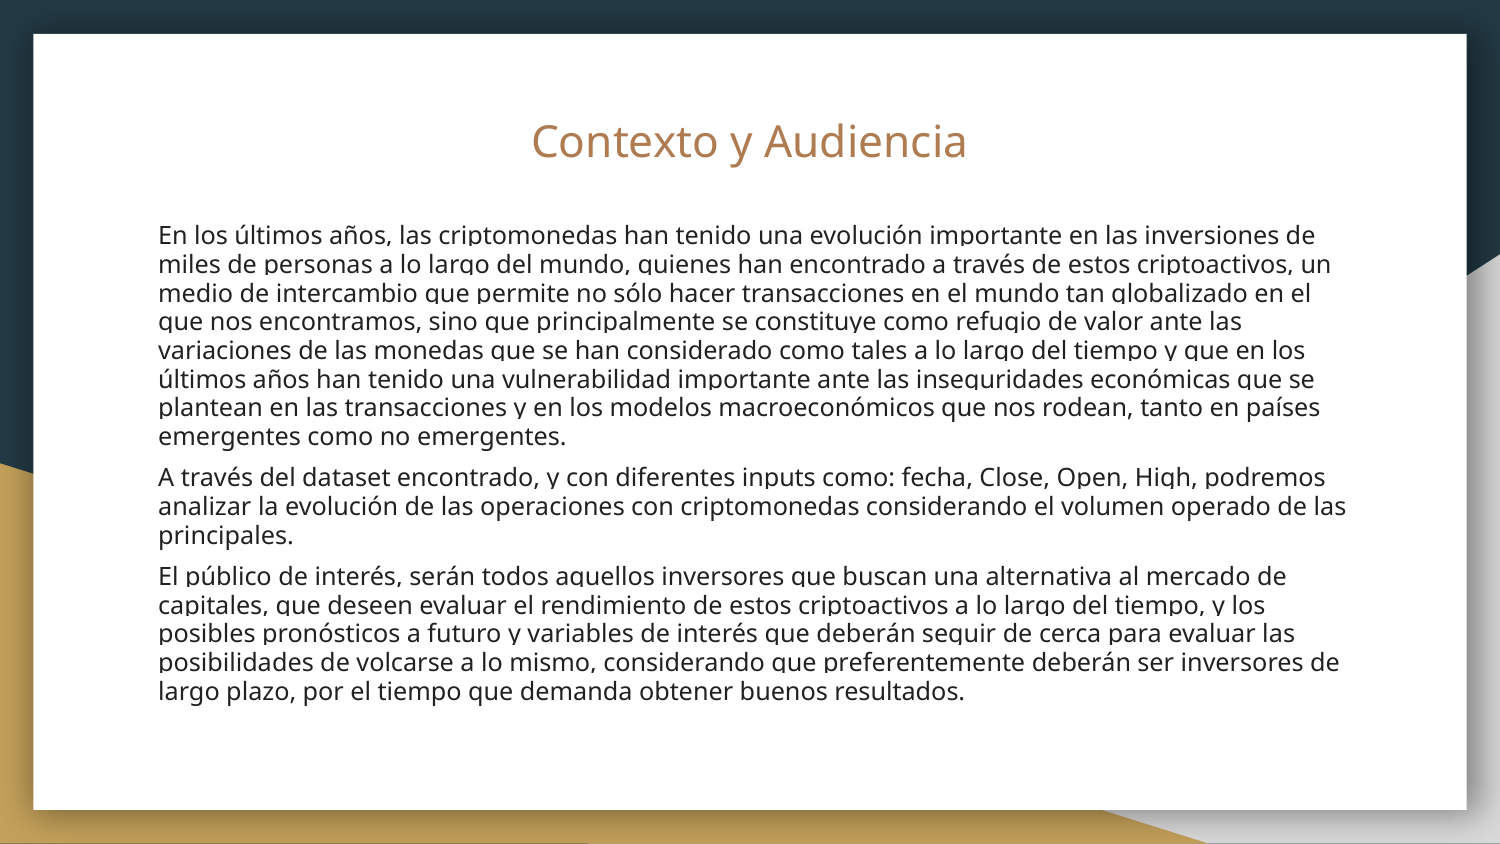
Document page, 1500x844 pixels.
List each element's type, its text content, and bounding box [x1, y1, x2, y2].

list En los últimos años, las criptomonedas han tenido una evolución importante en las inversiones de miles de personas a lo largo del mundo, quienes han encontrado a través de estos criptoactivos, un medio de intercambio que permite no sólo hacer transacciones en el mundo tan globalizado en el que nos encontramos, sino que principalmente se constituye como refugio de valor ante las variaciones de las monedas que se han considerado como tales a lo largo del tiempo y que en los últimos años han tenido una vulnerabilidad importante ante las inseguridades económicas que se plantean en las transacciones y en los modelos macroeconómicos que nos rodean, tanto en países emergentes como no emergentes. A través del dataset encontrado, y con diferentes inputs como: fecha, Close, Open, High, podremos analizar la evolución de las operaciones con criptomonedas considerando el volumen operado de las principales. El público de interés, serán todos aquellos inversores que buscan una alternativa al mercado de capitales, que deseen evaluar el rendimiento de estos criptoactivos a lo largo del tiempo, y los posibles pronósticos a futuro y variables de interés que deberán seguir de cerca para evaluar las posibilidades de volcarse a lo mismo, considerando que preferentemente deberán ser inversores de largo plazo, por el tiempo que demanda obtener buenos resultados. [143, 206, 1375, 609]
title Contexto y Audiencia [134, 61, 1366, 219]
